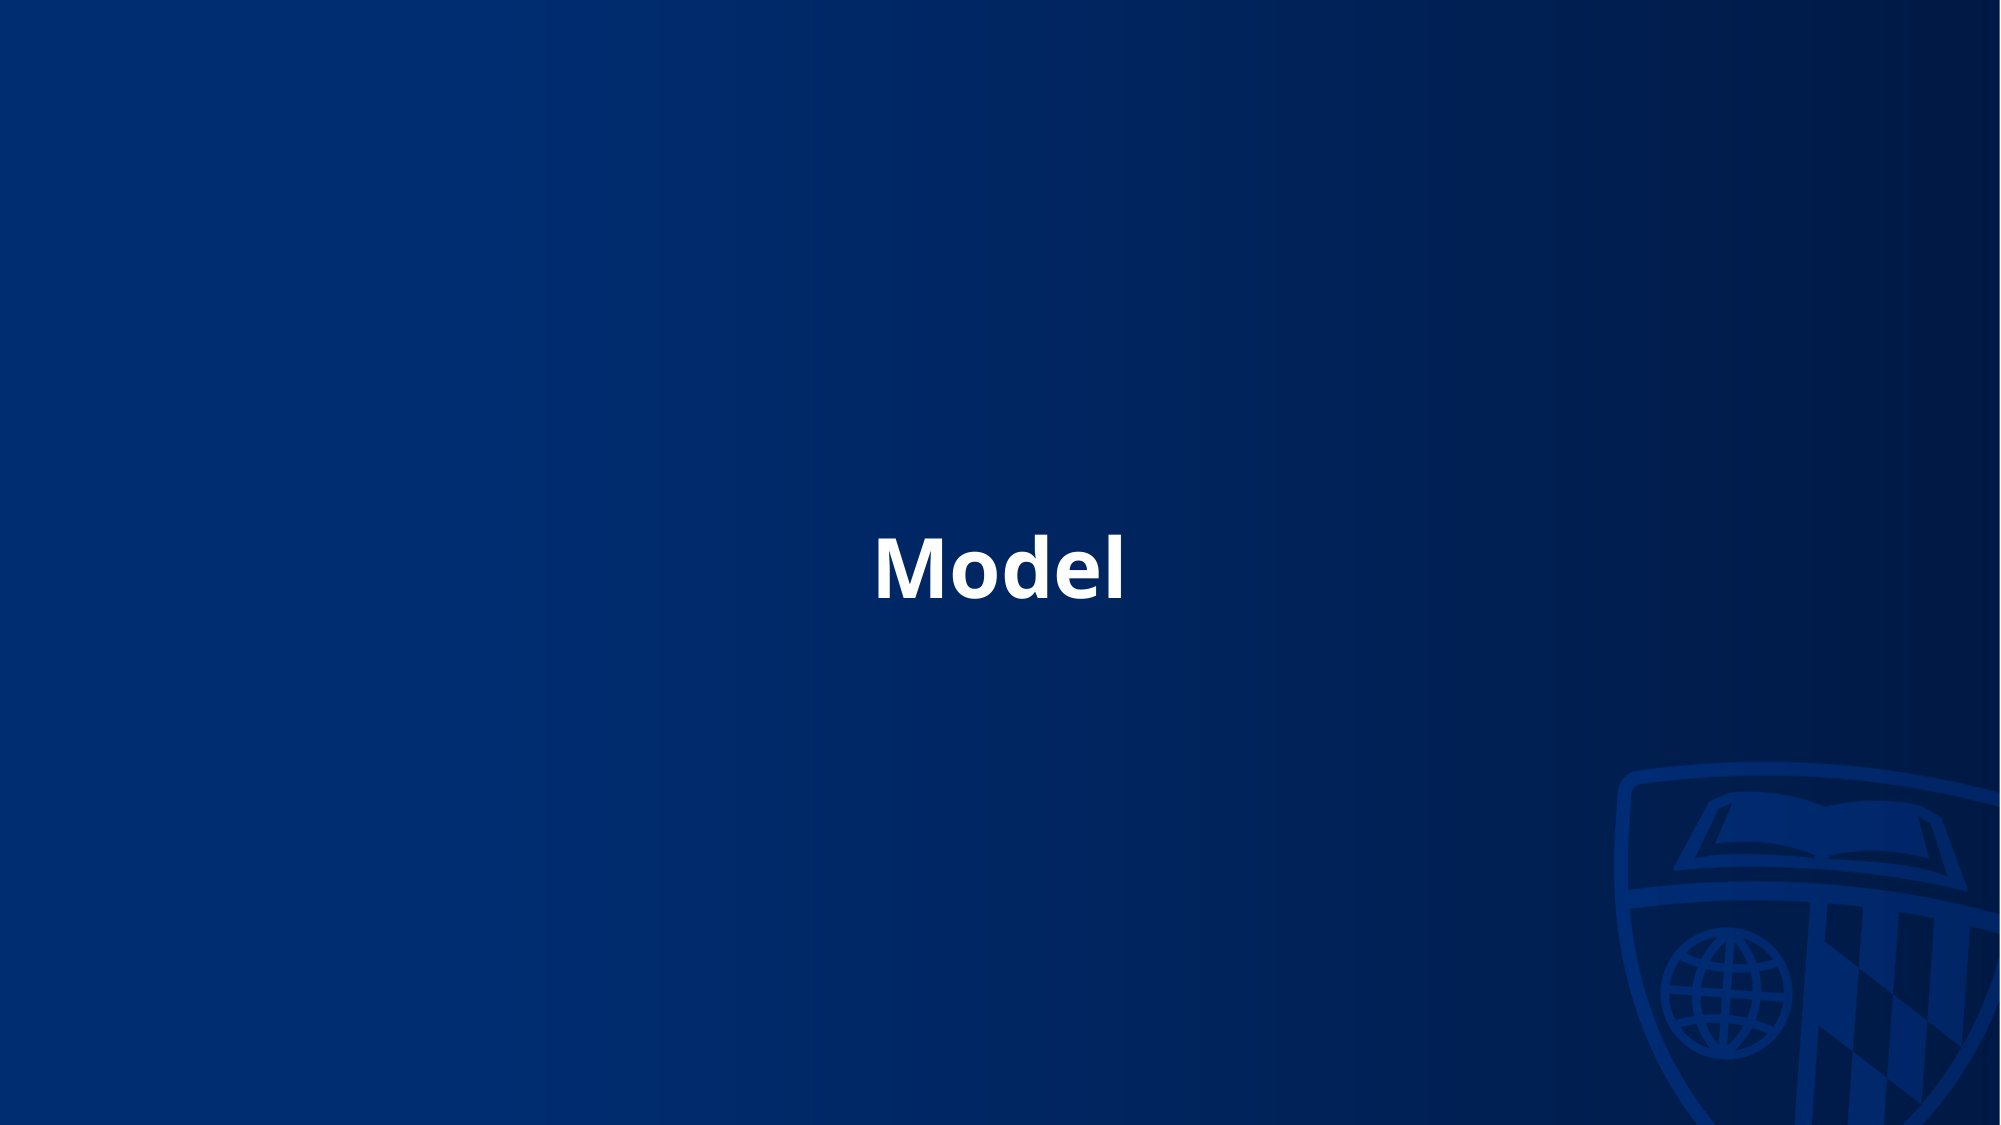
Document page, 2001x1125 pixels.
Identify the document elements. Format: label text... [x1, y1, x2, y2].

title Model [242, 118, 1758, 617]
picture [0, 0, 2000, 1125]
